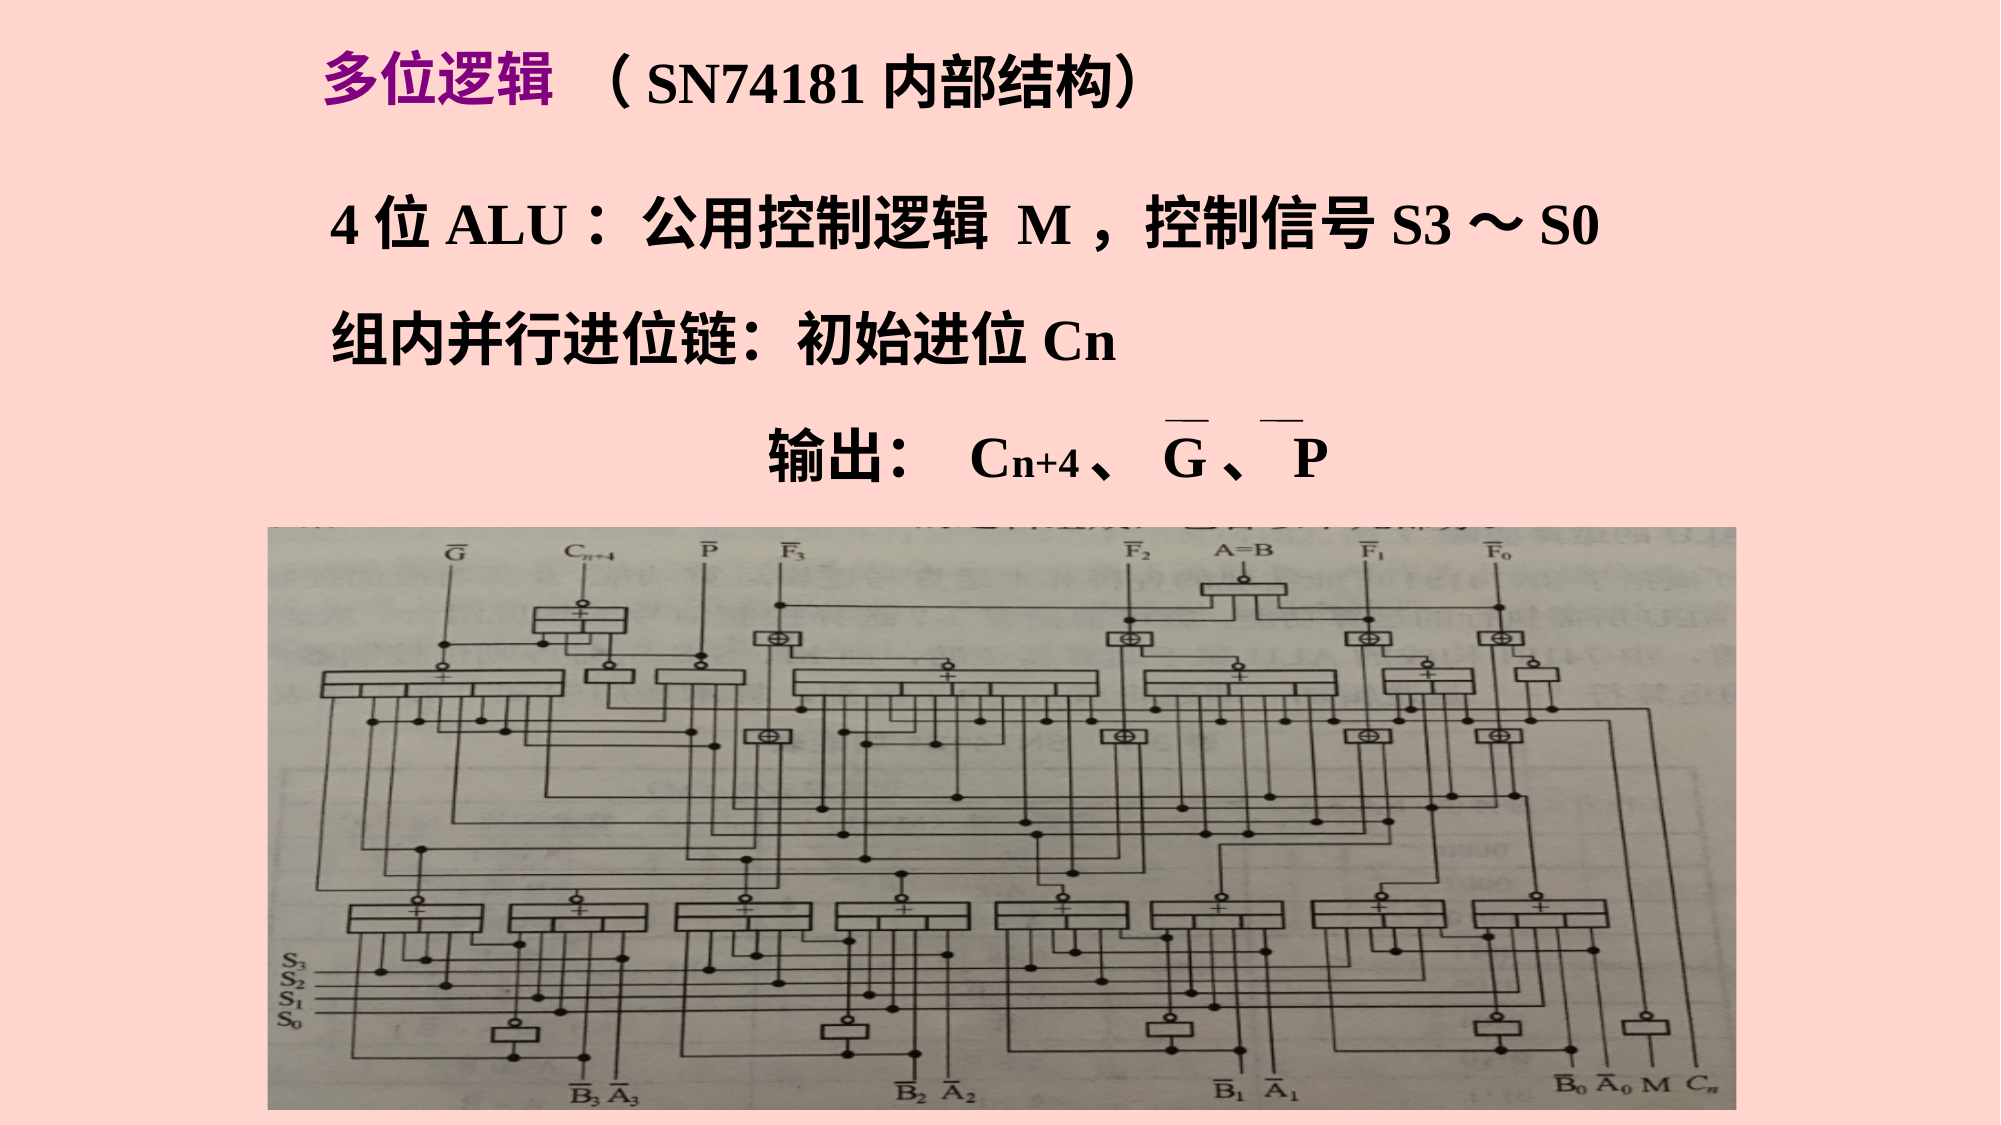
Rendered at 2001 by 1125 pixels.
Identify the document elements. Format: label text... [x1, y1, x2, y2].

text_box 多位逻辑 [306, 34, 816, 120]
text_box 4位ALU：公用控制逻辑 M，控制信号S3～S0 组内并行进位链：初始进位Cn 输出： Cn+4、G、P [315, 143, 1737, 497]
picture [267, 526, 1737, 1110]
text_box （SN74181内部结构） [559, 38, 1227, 123]
